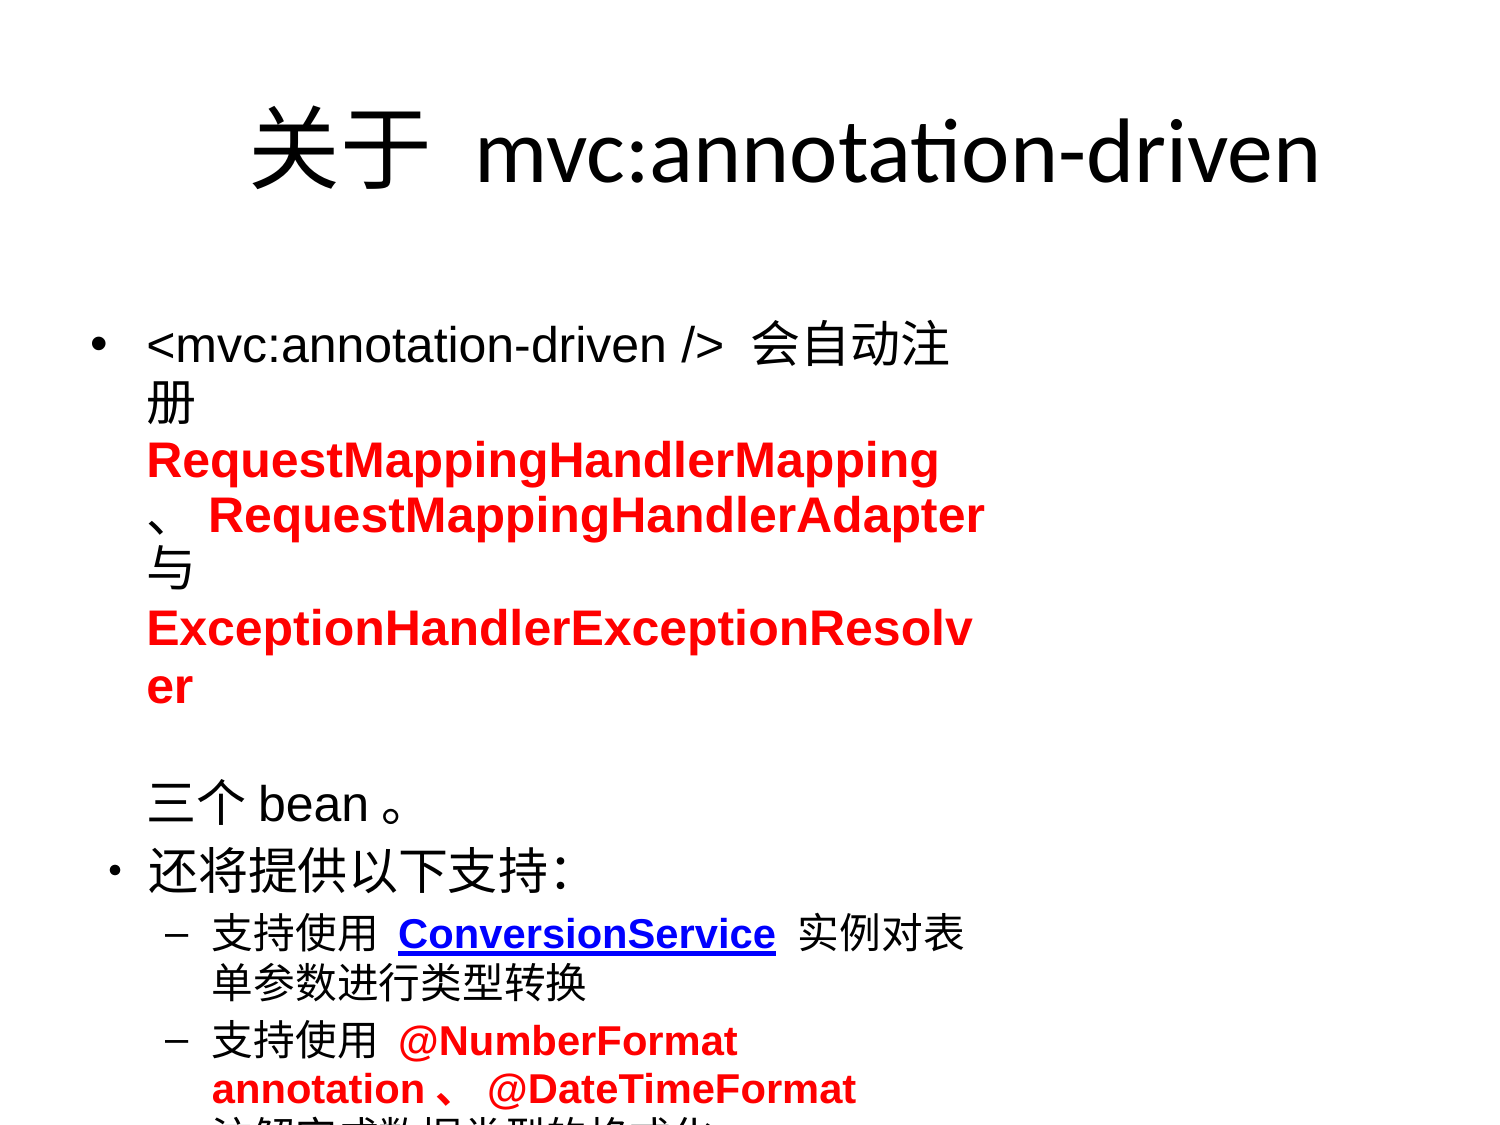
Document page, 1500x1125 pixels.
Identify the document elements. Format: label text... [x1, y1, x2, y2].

text_box <mvc:annotation-driven /> 会自动注 册RequestMappingHandlerMapping 、RequestMappingHandlerAdapter 与 ExceptionHandlerExceptionResolver 三个bean。 • 还将提供以下支持： 支持使用 ConversionService 实例对表单参数进行类型转换 支持使用 @NumberFormat annotation、@DateTimeFormat 注解完成数据类型的格式化 – 支持使用 @Valid 注解对 JavaBean 实例进行 JSR 303 验证 支持使用 @RequestBody 和 @ResponseBody 注解 [87, 315, 1366, 1125]
title 关于 mvc:annotation-driven [75, 27, 1425, 250]
